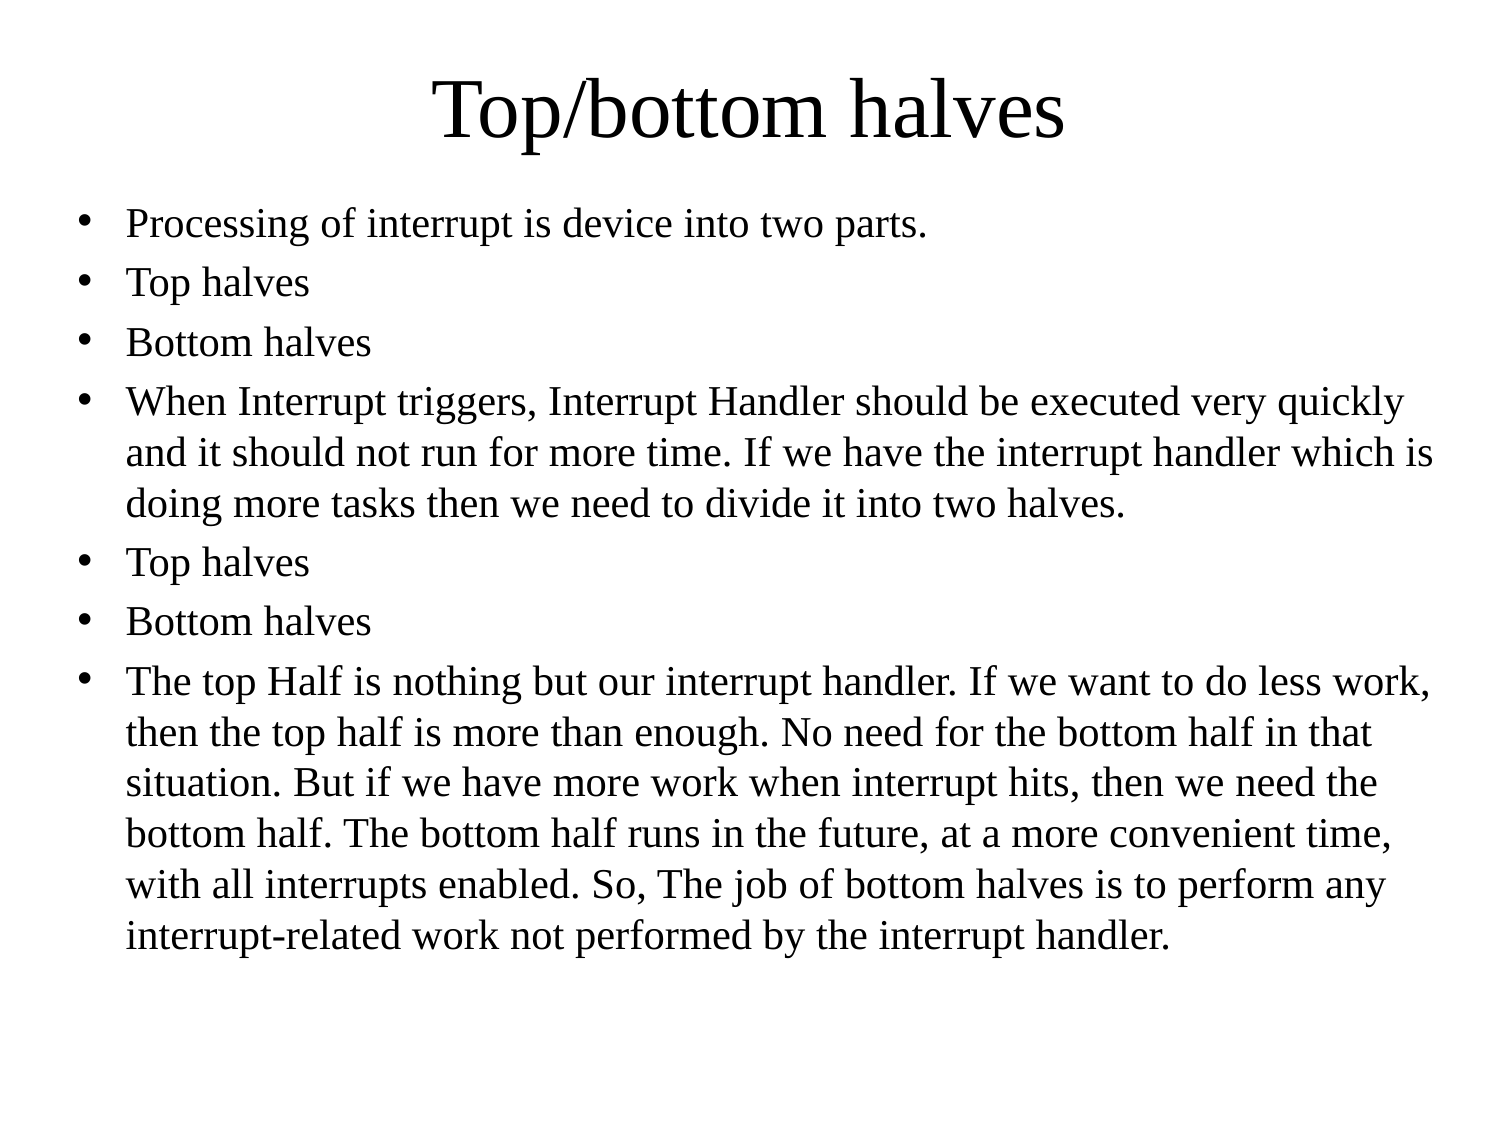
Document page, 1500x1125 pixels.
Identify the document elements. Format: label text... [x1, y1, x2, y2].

title Top/bottom halves [75, 45, 1425, 163]
list Processing of interrupt is device into two parts. Top halves Bottom halves When Interrupt triggers, Interrupt Handler should be executed very quickly and it should not run for more time. If we have the interrupt handler which is doing more tasks then we need to divide it into two halves. Top halves Bottom halves The top Half is nothing but our interrupt handler. If we want to do less work, then the top half is more than enough. No need for the bottom half in that situation. But if we have more work when interrupt hits, then we need the bottom half. The bottom half runs in the future, at a more convenient time, with all interrupts enabled. So, The job of bottom halves is to perform any interrupt-related work not performed by the interrupt handler. [62, 187, 1463, 1050]
